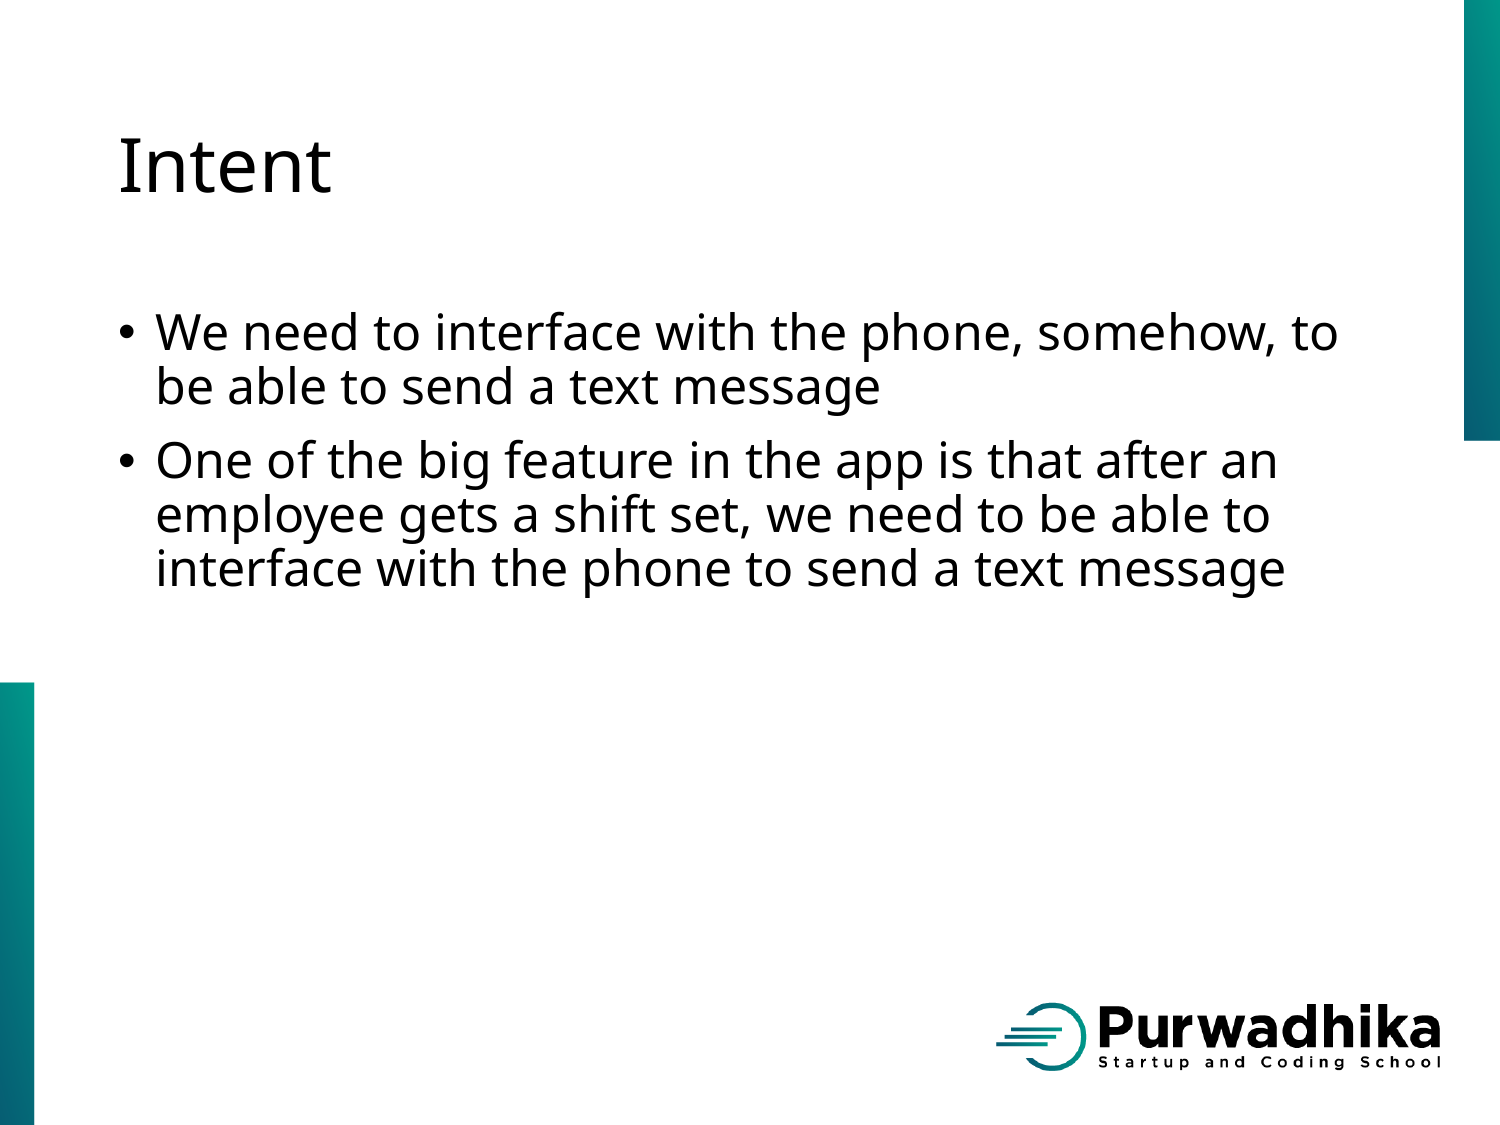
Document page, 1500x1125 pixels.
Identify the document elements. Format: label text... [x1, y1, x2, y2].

list We need to interface with the phone, somehow, to be able to send a text message One of the big feature in the app is that after an employee gets a shift set, we need to be able to interface with the phone to send a text message [103, 299, 1397, 984]
picture [0, 0, 1500, 1125]
title Intent [103, 59, 1397, 278]
